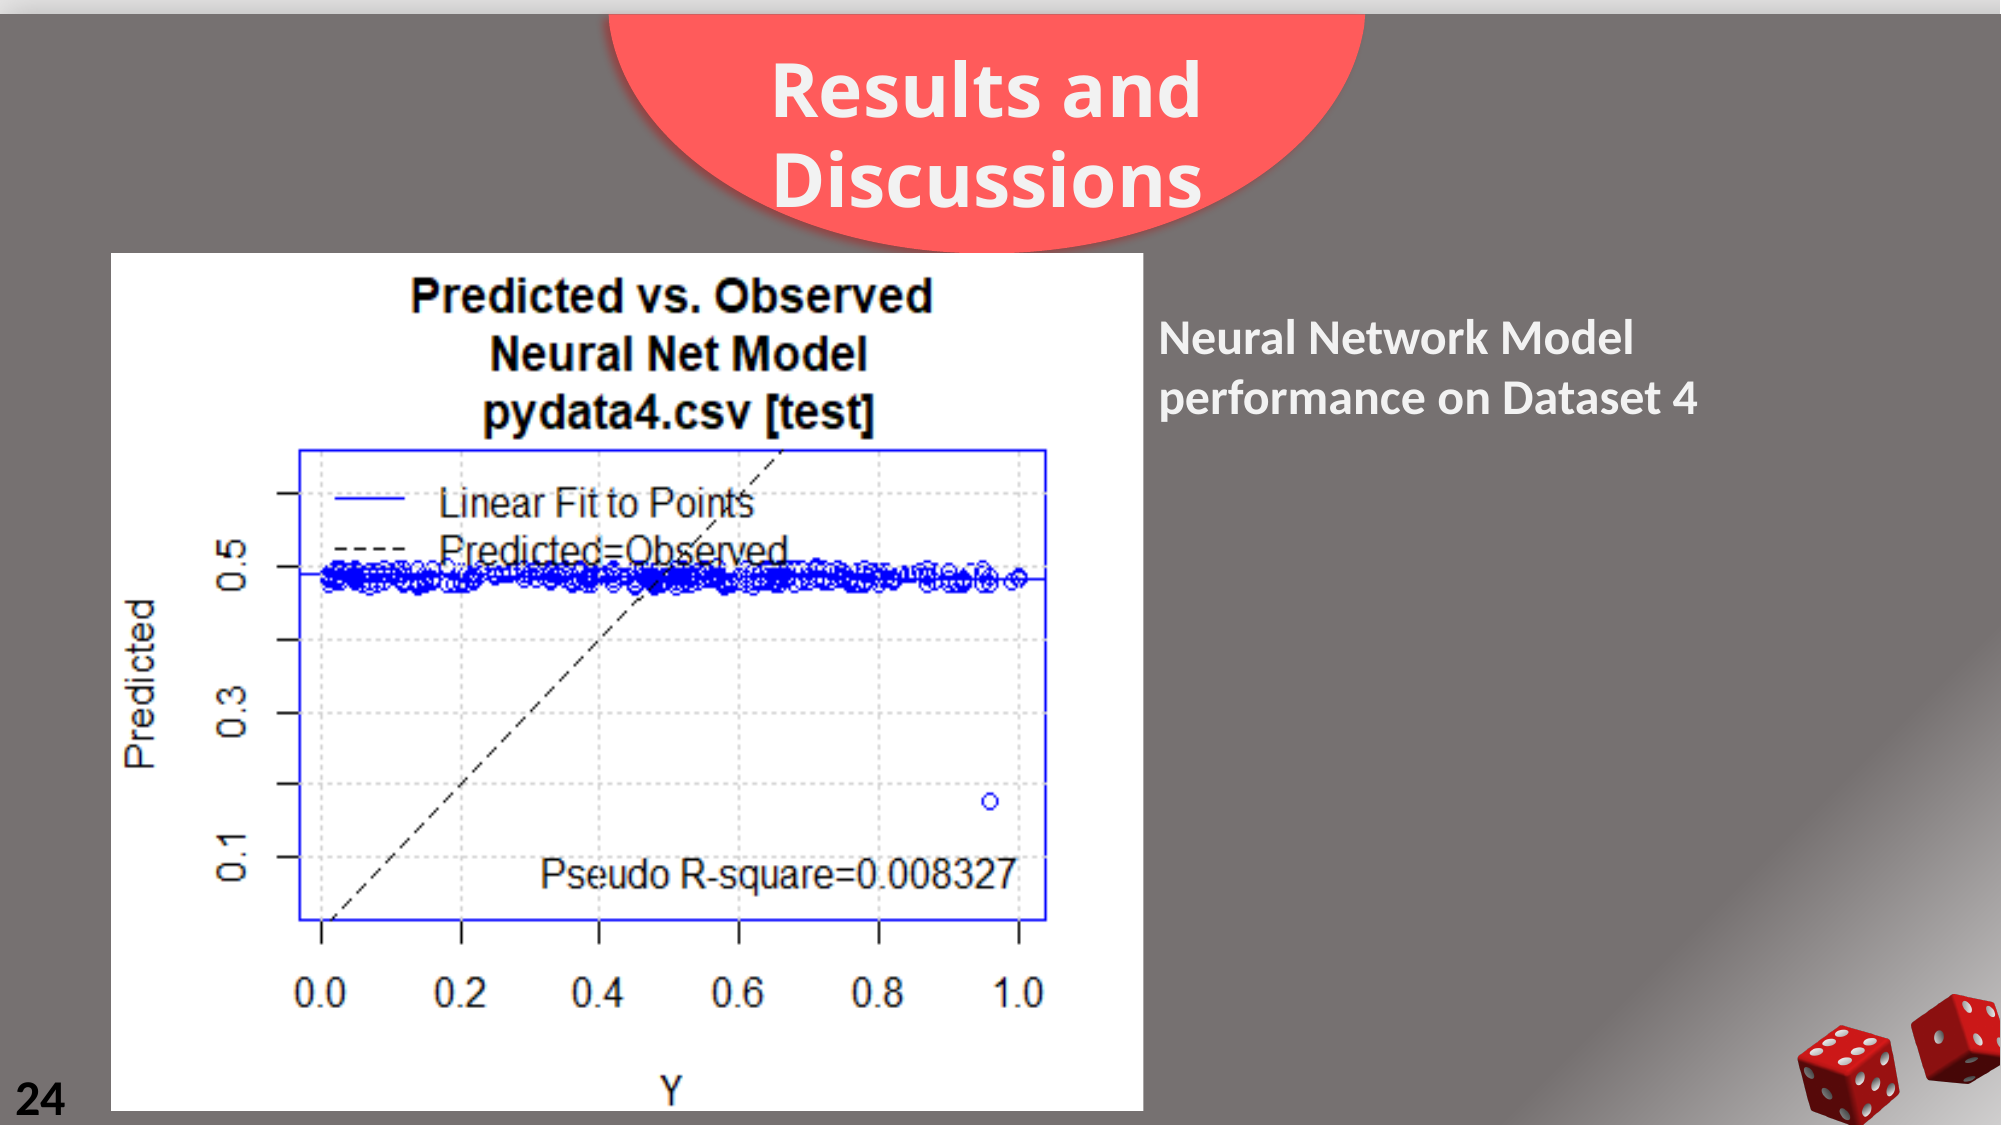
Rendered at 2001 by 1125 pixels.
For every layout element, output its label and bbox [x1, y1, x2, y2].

text_box [0, 14, 2000, 1125]
picture [111, 253, 1144, 1111]
